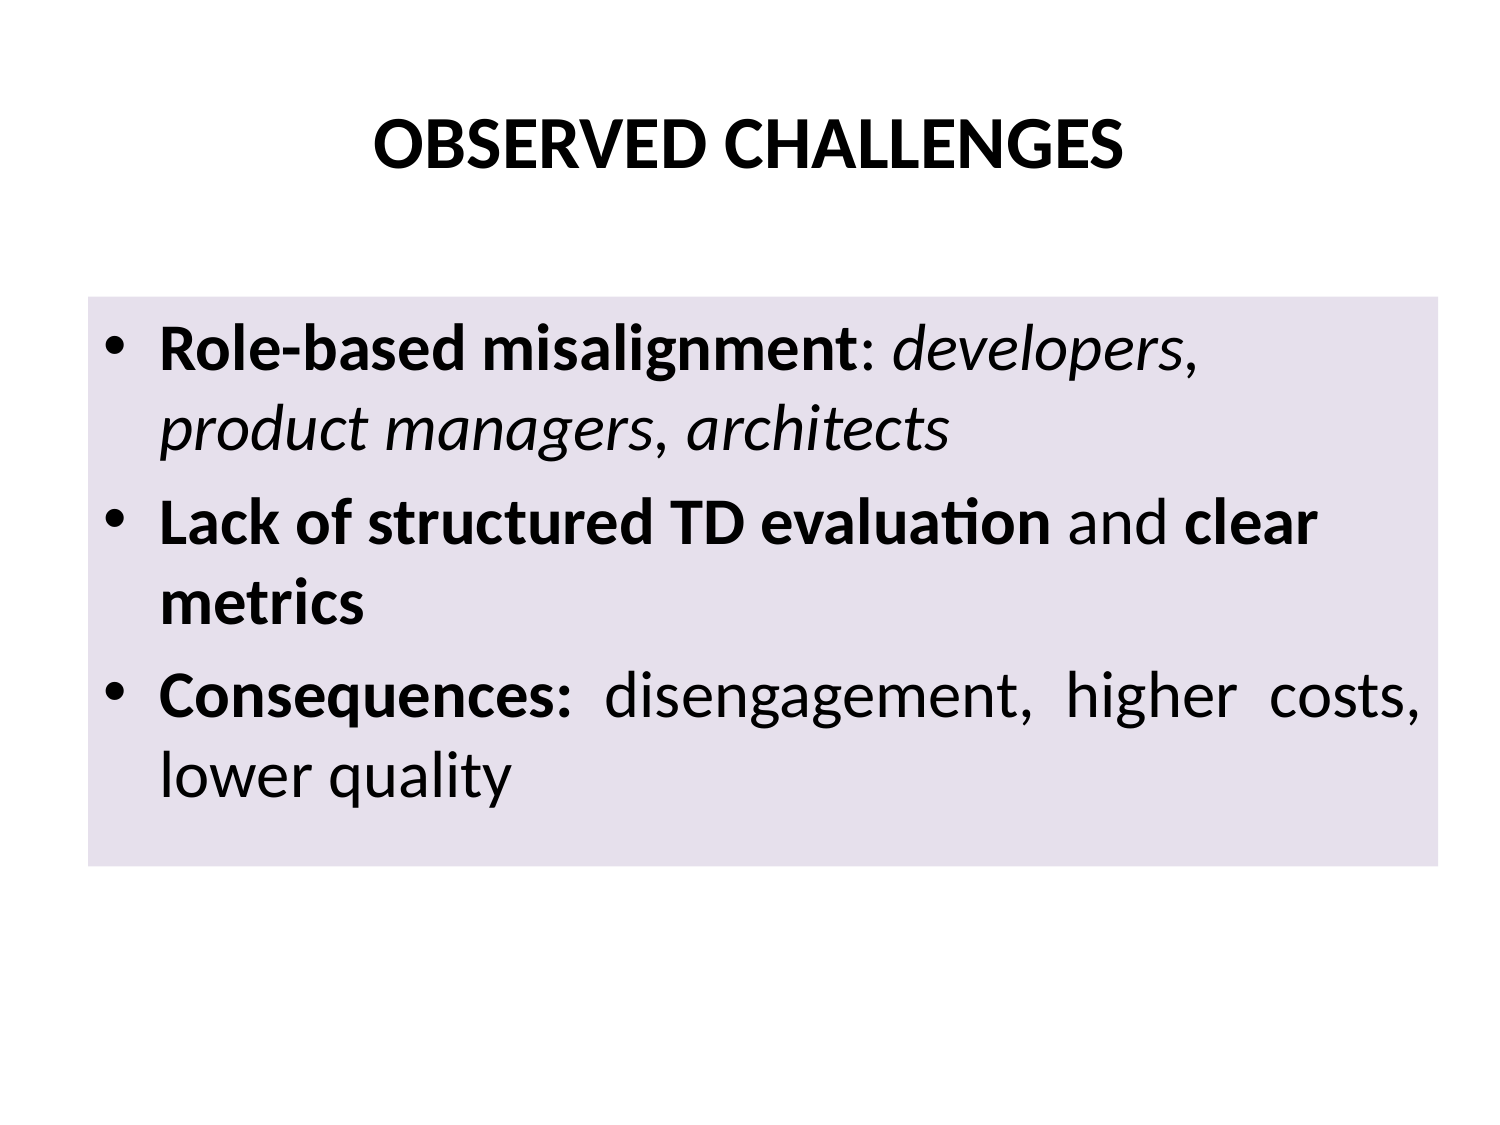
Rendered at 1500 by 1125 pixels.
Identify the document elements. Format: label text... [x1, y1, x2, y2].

title OBSERVED CHALLENGES [75, 45, 1425, 233]
list Role-based misalignment: developers, product managers, architects Lack of structured TD evaluation and clear metrics Consequences: disengagement, higher costs, lower quality [88, 296, 1439, 867]
